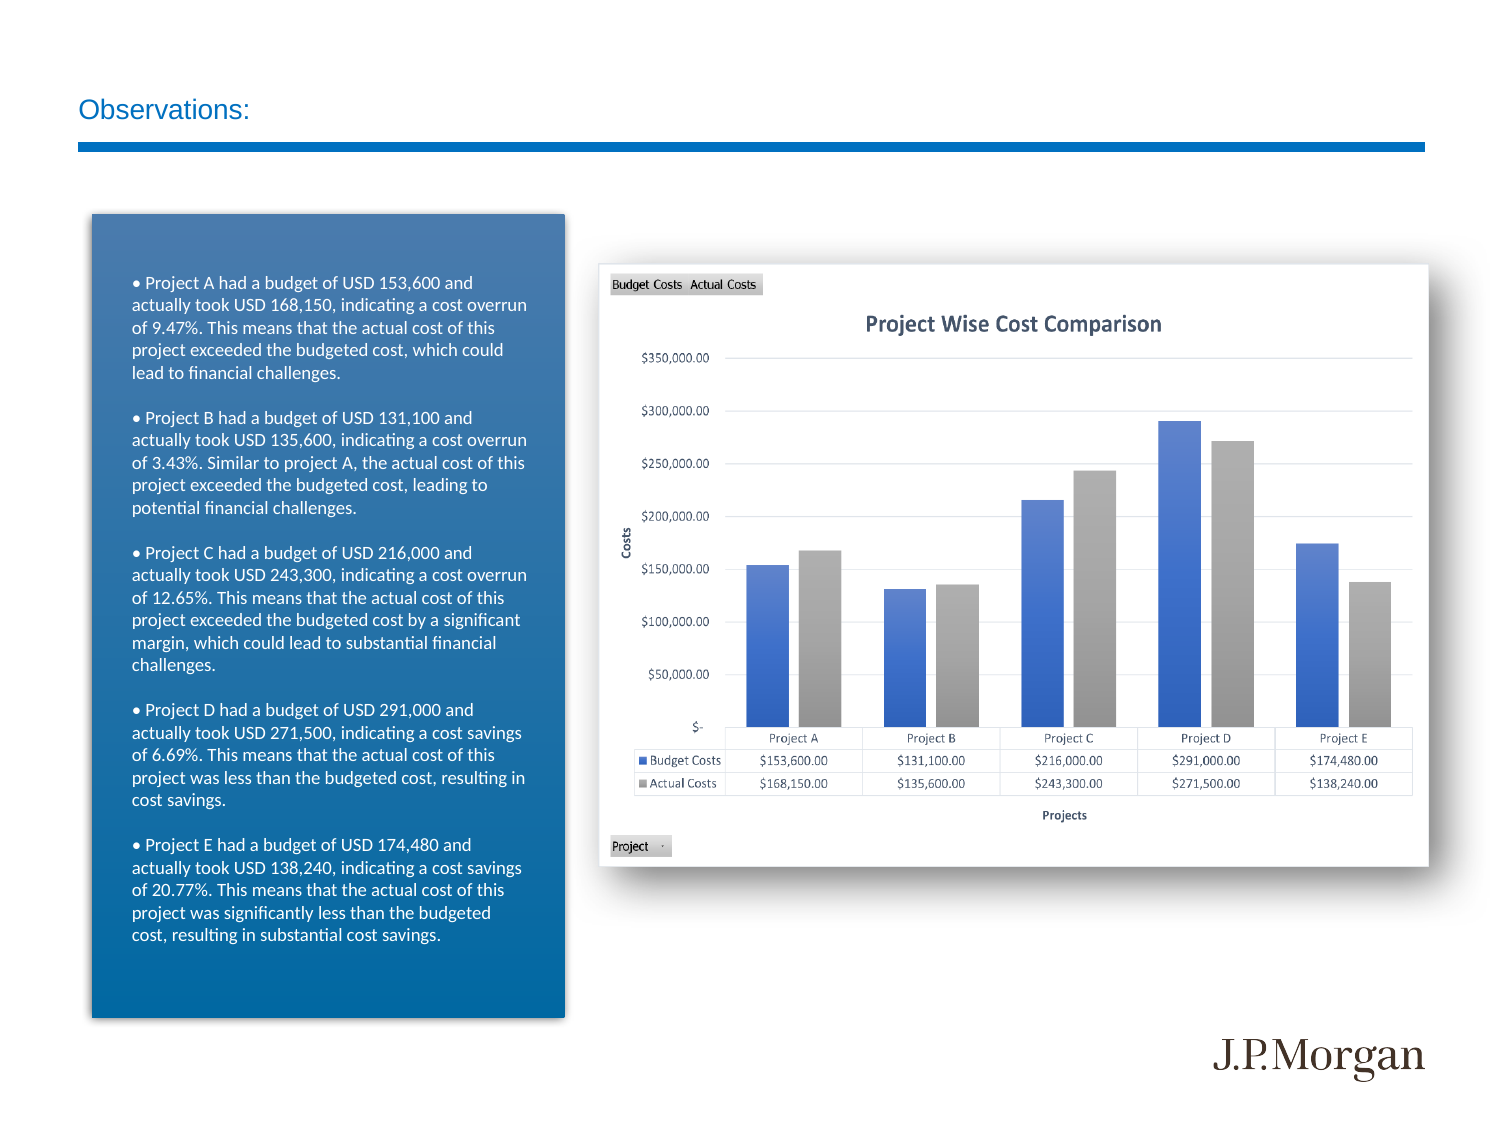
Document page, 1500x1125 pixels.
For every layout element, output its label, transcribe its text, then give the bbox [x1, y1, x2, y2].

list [598, 263, 1429, 868]
title Observations: [78, 87, 1429, 134]
text_box [92, 214, 565, 1018]
text_box • Project A had a budget of USD 153,600 and actually took USD 168,150, indicating a cost overrun of 9.47%. This means that the actual cost of this project exceeded the budgeted cost, which could lead to financial challenges. • Project B had a budget of USD 131,100 and actually took USD 135,600, indicating a cost overrun of 3.43%. Similar to project A, the actual cost of this project exceeded the budgeted cost, leading to potential financial challenges. • Project C had a budget of USD 216,000 and actually took USD 243,300, indicating a cost overrun of 12.65%. This means that the actual cost of this project exceeded the budgeted cost by a significant margin, which could lead to substantial financial challenges. • Project D had a budget of USD 291,000 and actually took USD 271,500, indicating a cost savings of 6.69%. This means that the actual cost of this project was less than the budgeted cost, resulting in cost savings. • Project E had a budget of USD 174,480 and actually took USD 138,240, indicating a cost savings of 20.77%. This means that the actual cost of this project was significantly less than the budgeted cost, resulting in substantial cost savings. [117, 263, 545, 953]
